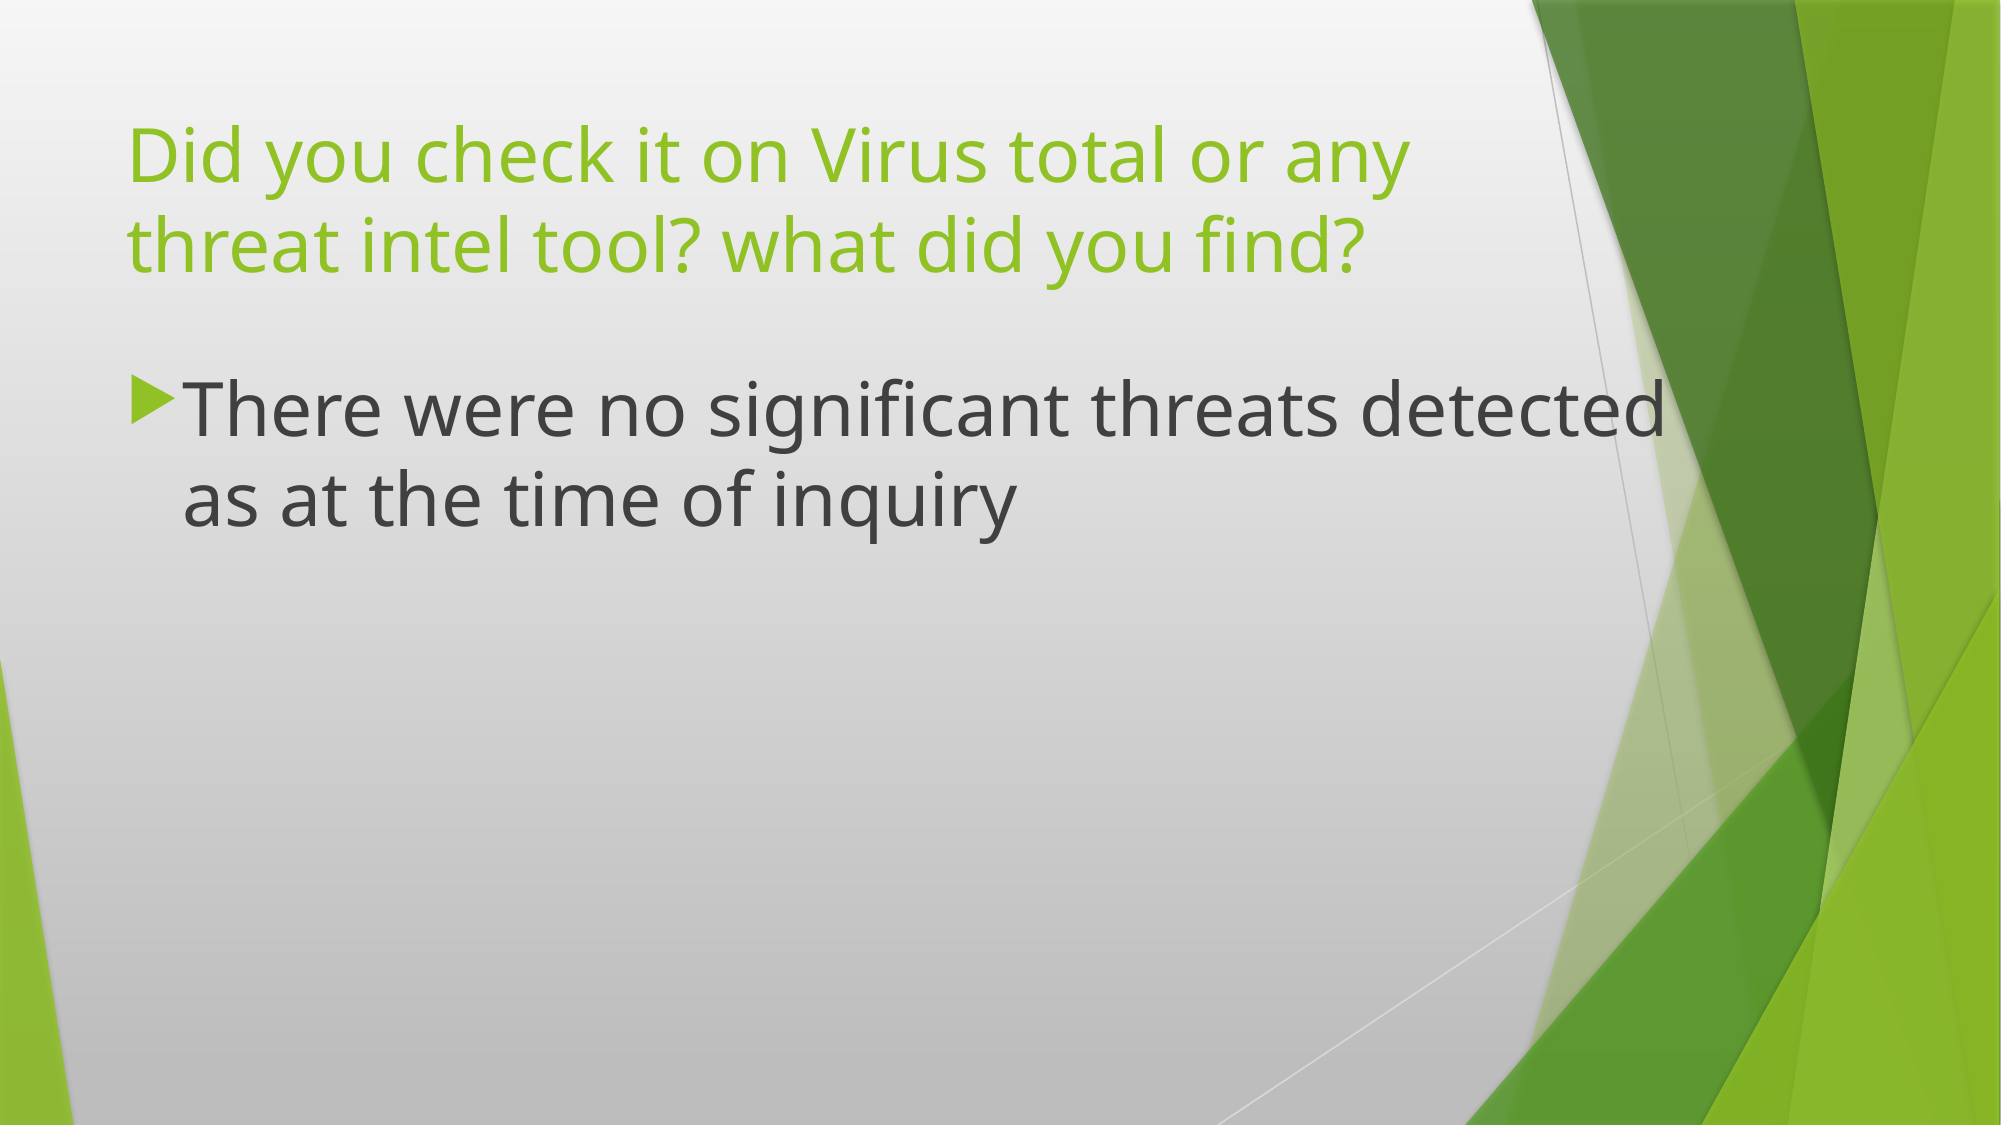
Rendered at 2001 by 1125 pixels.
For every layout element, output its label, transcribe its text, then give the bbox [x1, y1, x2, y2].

title Did you check it on Virus total or any threat intel tool? what did you find? [111, 99, 1522, 317]
list There were no significant threats detected as at the time of inquiry [111, 354, 1737, 992]
